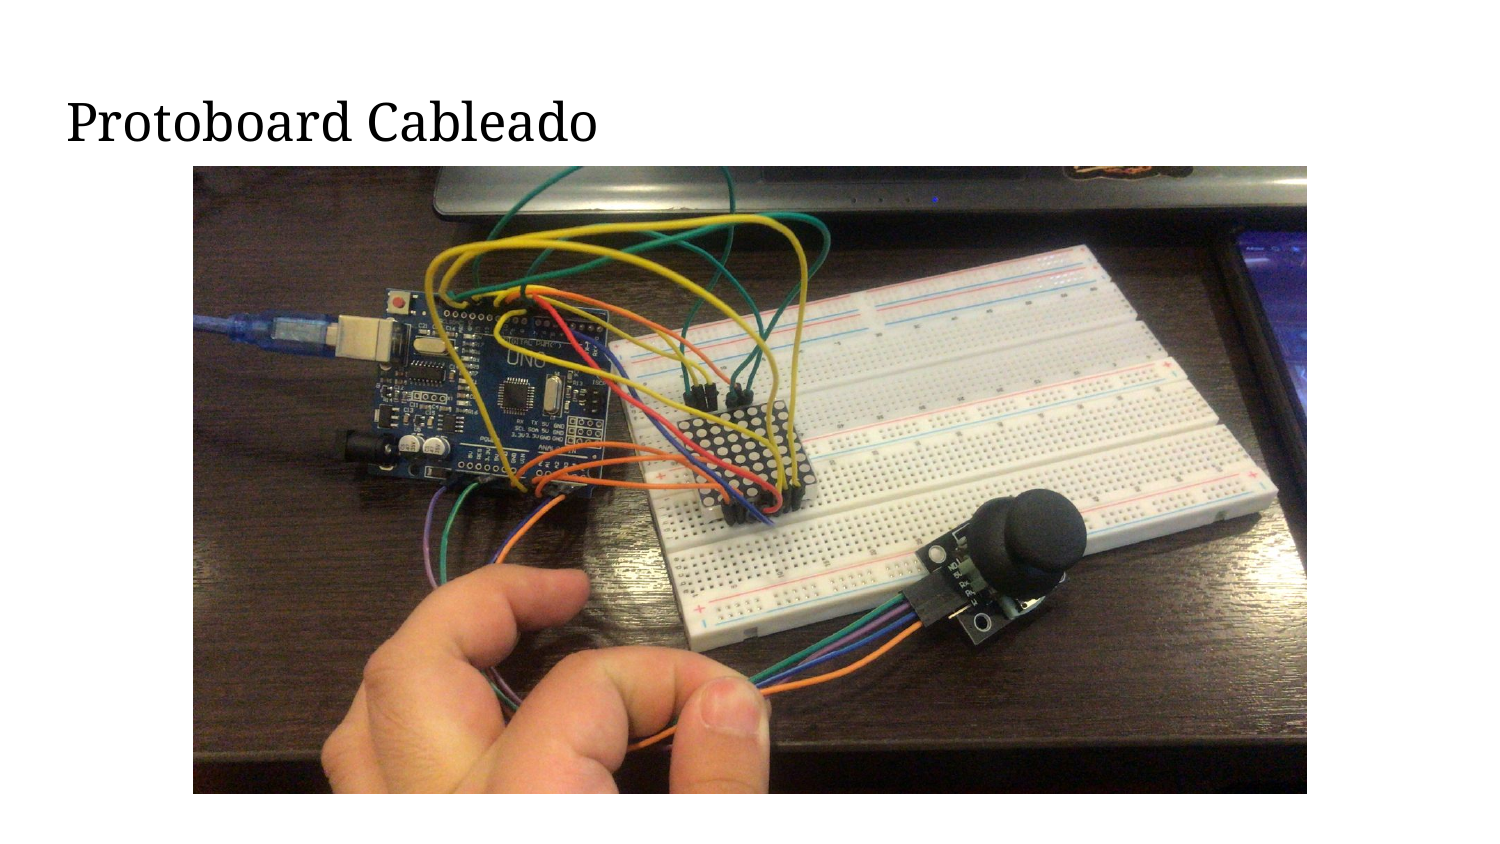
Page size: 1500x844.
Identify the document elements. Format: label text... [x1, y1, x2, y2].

picture [193, 166, 1307, 794]
title Protoboard Cableado [51, 72, 1449, 167]
